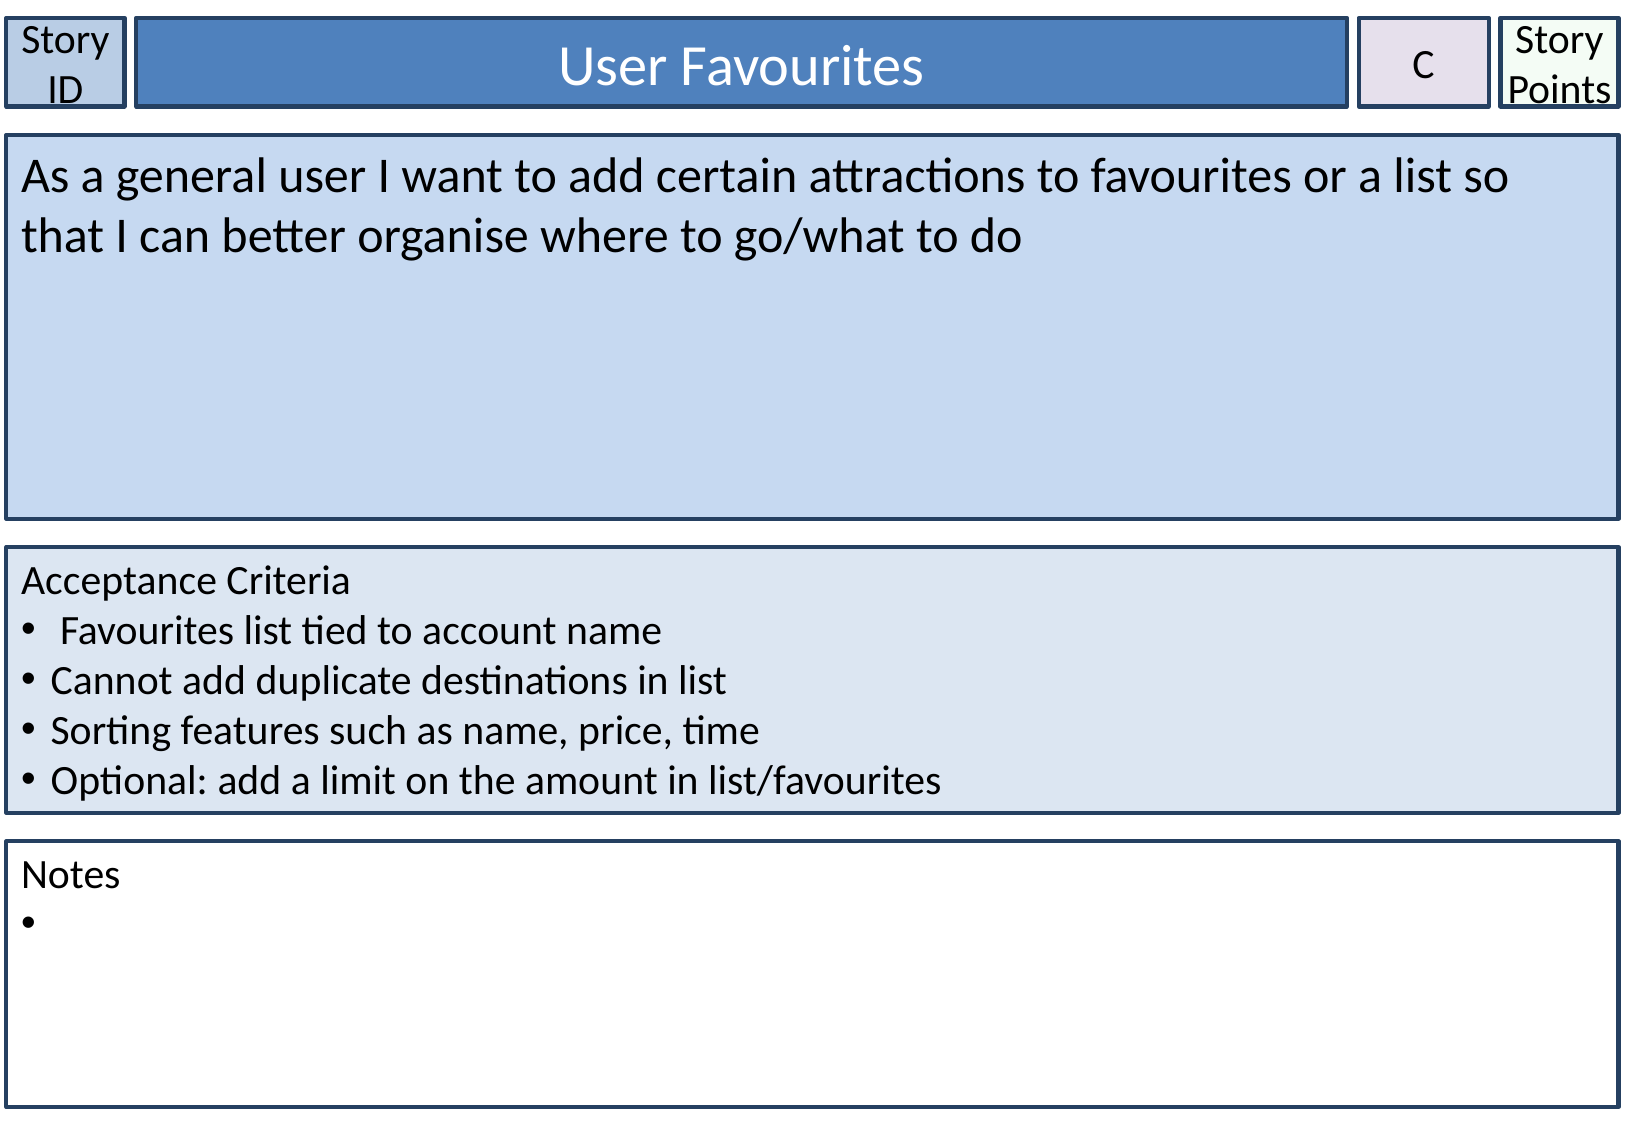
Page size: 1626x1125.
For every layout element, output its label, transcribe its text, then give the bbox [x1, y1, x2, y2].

text_box C [1357, 16, 1491, 109]
text_box Story ID [4, 16, 127, 109]
text_box Story Points [1498, 16, 1621, 109]
text_box Acceptance Criteria Favourites list tied to account name Cannot add duplicate destinations in list Sorting features such as name, price, time Optional: add a limit on the amount in list/favourites [4, 545, 1621, 815]
text_box Notes [4, 839, 1621, 1109]
text_box User Favourites [134, 16, 1349, 109]
text_box As a general user I want to add certain attractions to favourites or a list so that I can better organise where to go/what to do [4, 133, 1621, 521]
